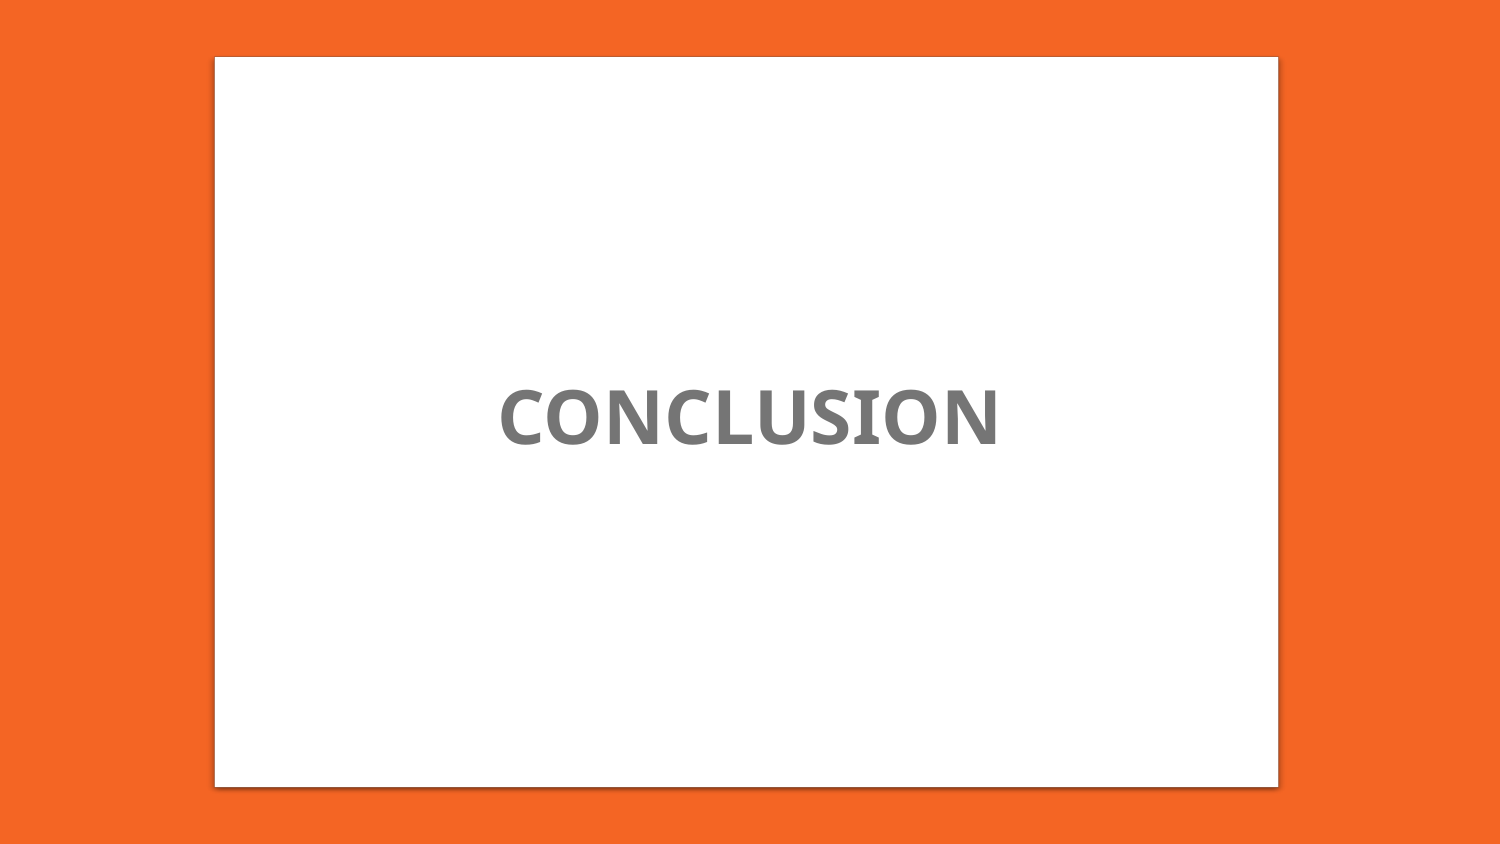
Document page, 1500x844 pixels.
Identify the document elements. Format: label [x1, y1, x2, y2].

picture [171, 26, 1323, 818]
